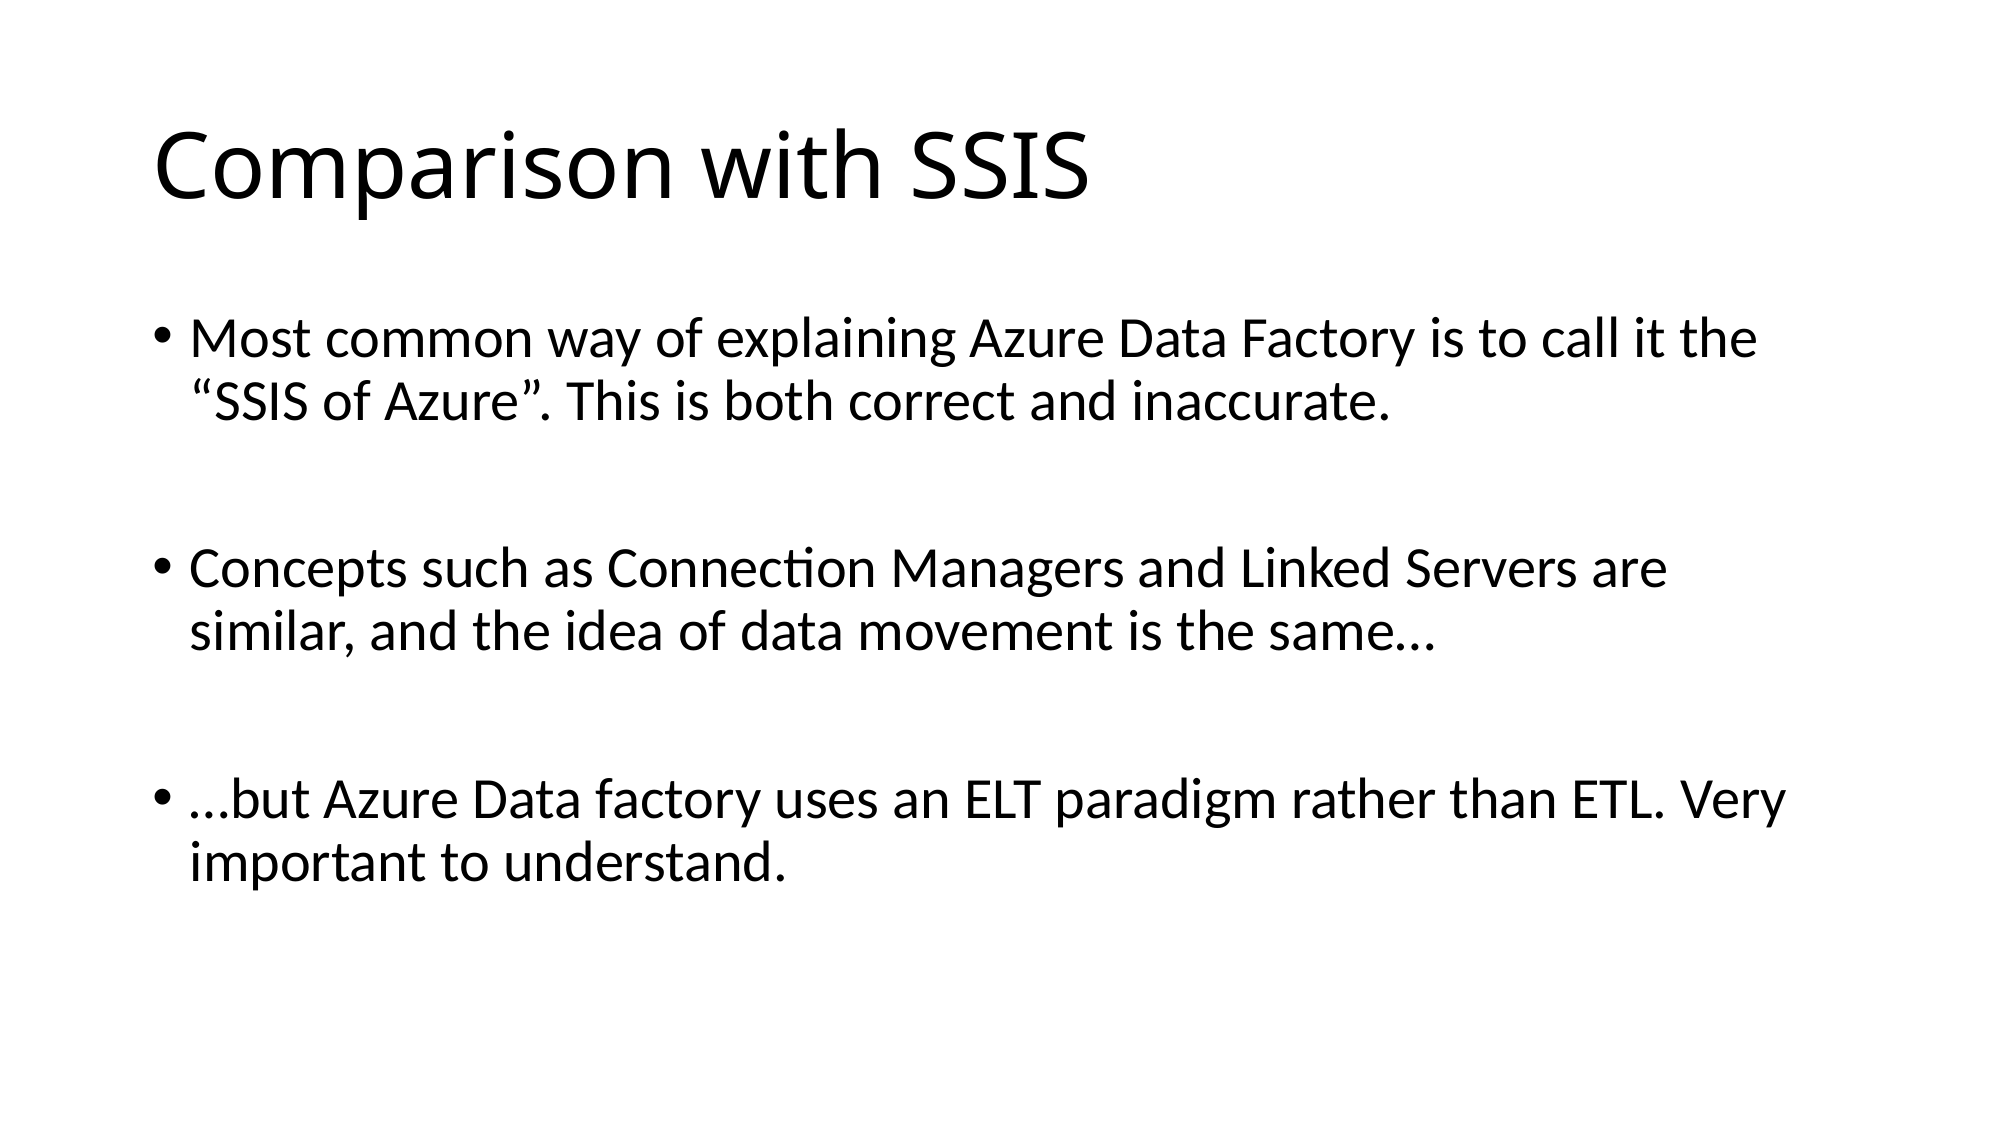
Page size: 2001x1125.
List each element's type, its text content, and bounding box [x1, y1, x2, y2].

list Most common way of explaining Azure Data Factory is to call it the “SSIS of Azure”. This is both correct and inaccurate. Concepts such as Connection Managers and Linked Servers are similar, and the idea of data movement is the same… …but Azure Data factory uses an ELT paradigm rather than ETL. Very important to understand. [137, 299, 1863, 1014]
title Comparison with SSIS [137, 59, 1863, 278]
